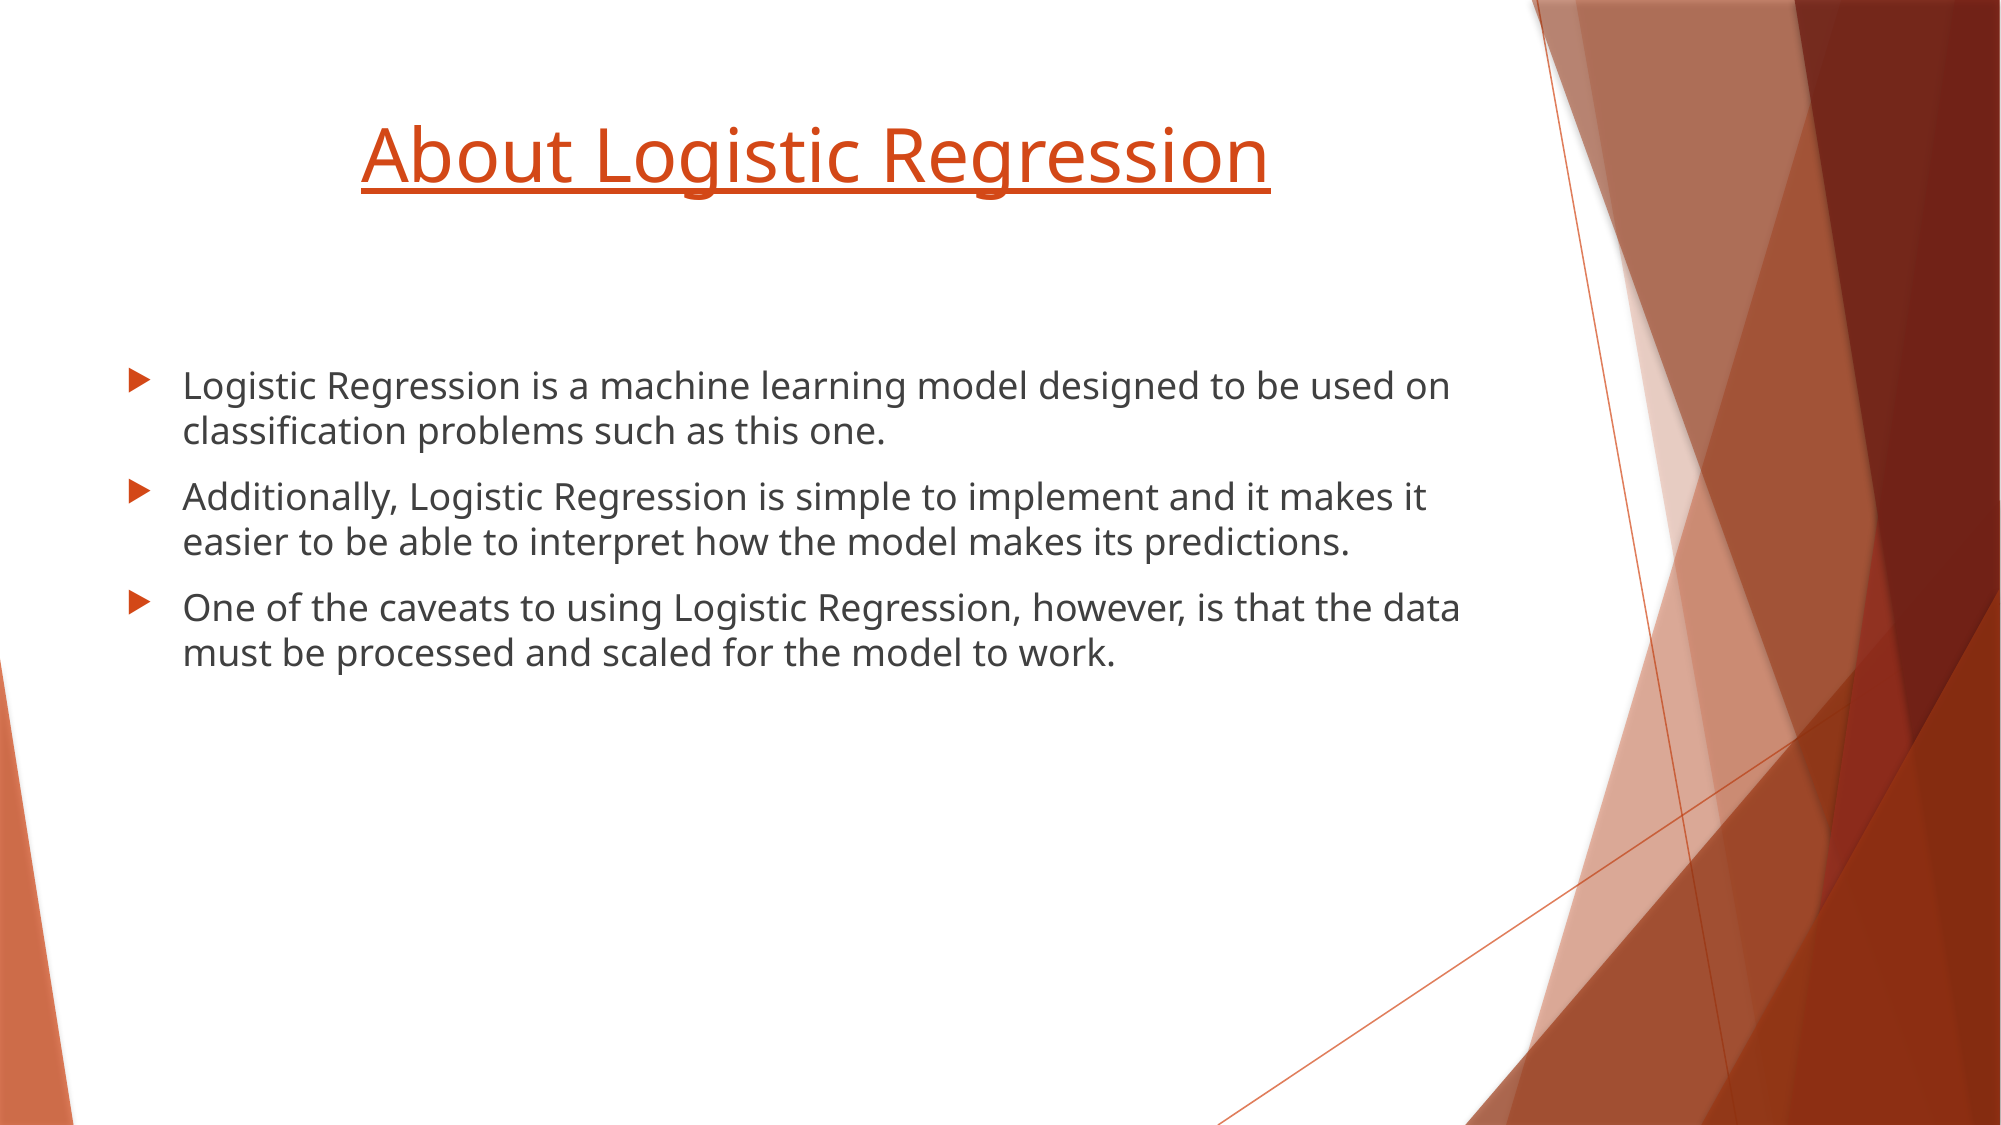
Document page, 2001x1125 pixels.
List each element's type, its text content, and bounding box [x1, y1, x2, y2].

list Logistic Regression is a machine learning model designed to be used on classification problems such as this one. Additionally, Logistic Regression is simple to implement and it makes it easier to be able to interpret how the model makes its predictions. One of the caveats to using Logistic Regression, however, is that the data must be processed and scaled for the model to work. [111, 354, 1522, 992]
title About Logistic Regression [111, 99, 1522, 317]
